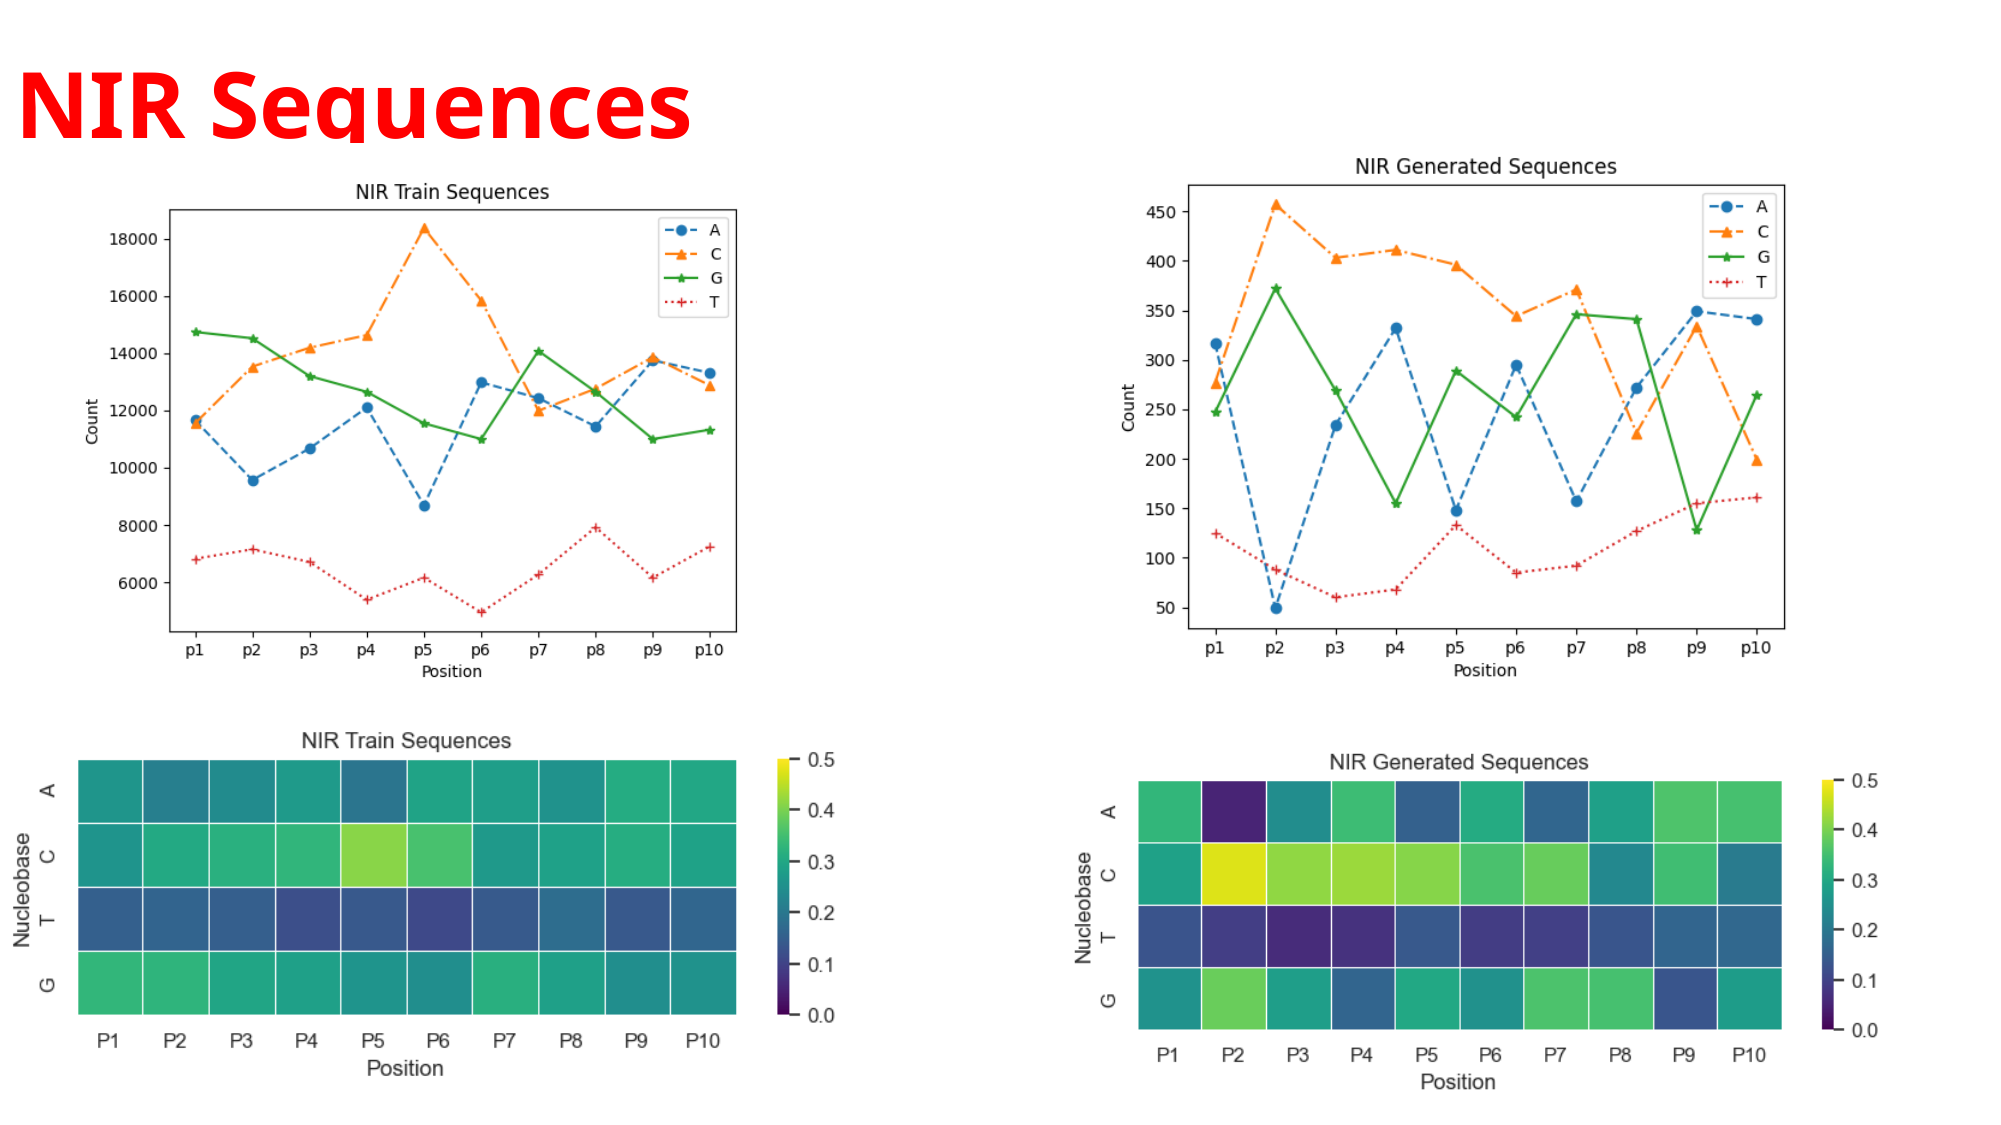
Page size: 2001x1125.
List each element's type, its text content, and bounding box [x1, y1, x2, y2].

picture [1092, 115, 1861, 692]
picture [1062, 741, 1891, 1105]
picture [78, 143, 809, 692]
title NIR Sequences [0, 0, 1725, 218]
picture [0, 719, 848, 1092]
